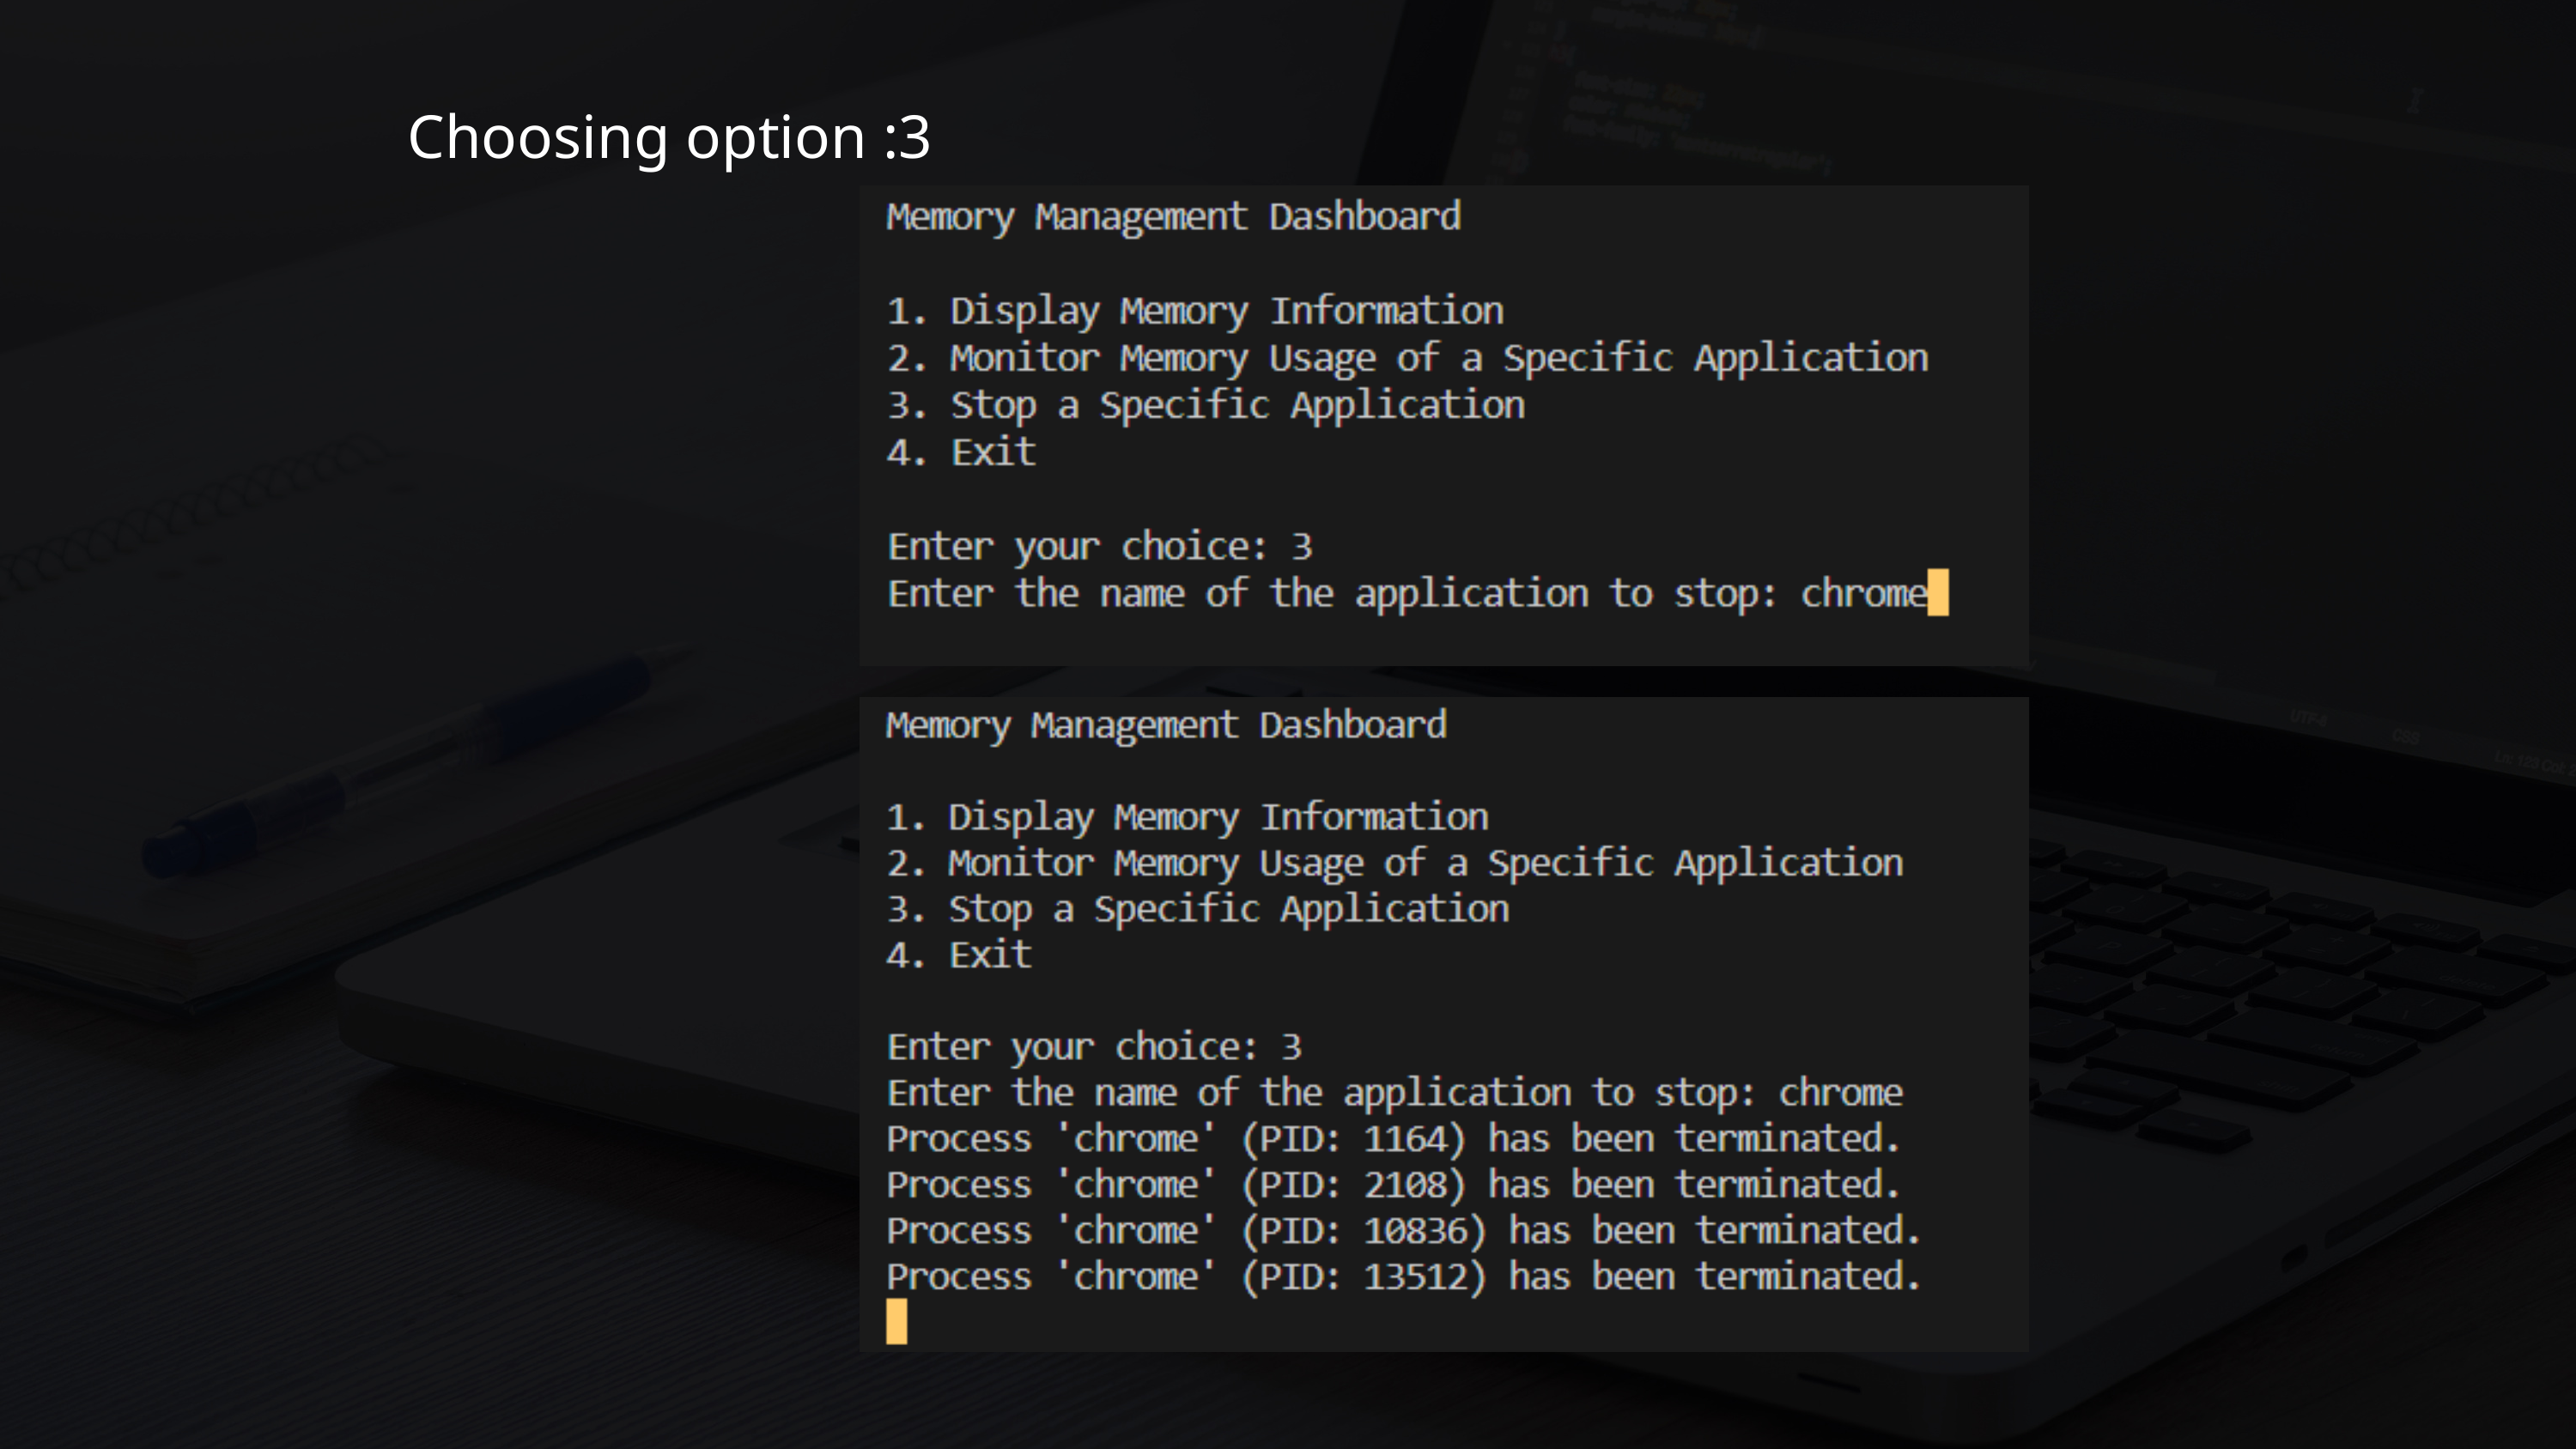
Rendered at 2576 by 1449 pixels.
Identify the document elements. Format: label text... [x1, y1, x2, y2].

text_box [860, 697, 2030, 1352]
text_box Choosing option :3 [407, 87, 1996, 171]
text_box [860, 185, 2030, 667]
text_box [0, 0, 2576, 1449]
